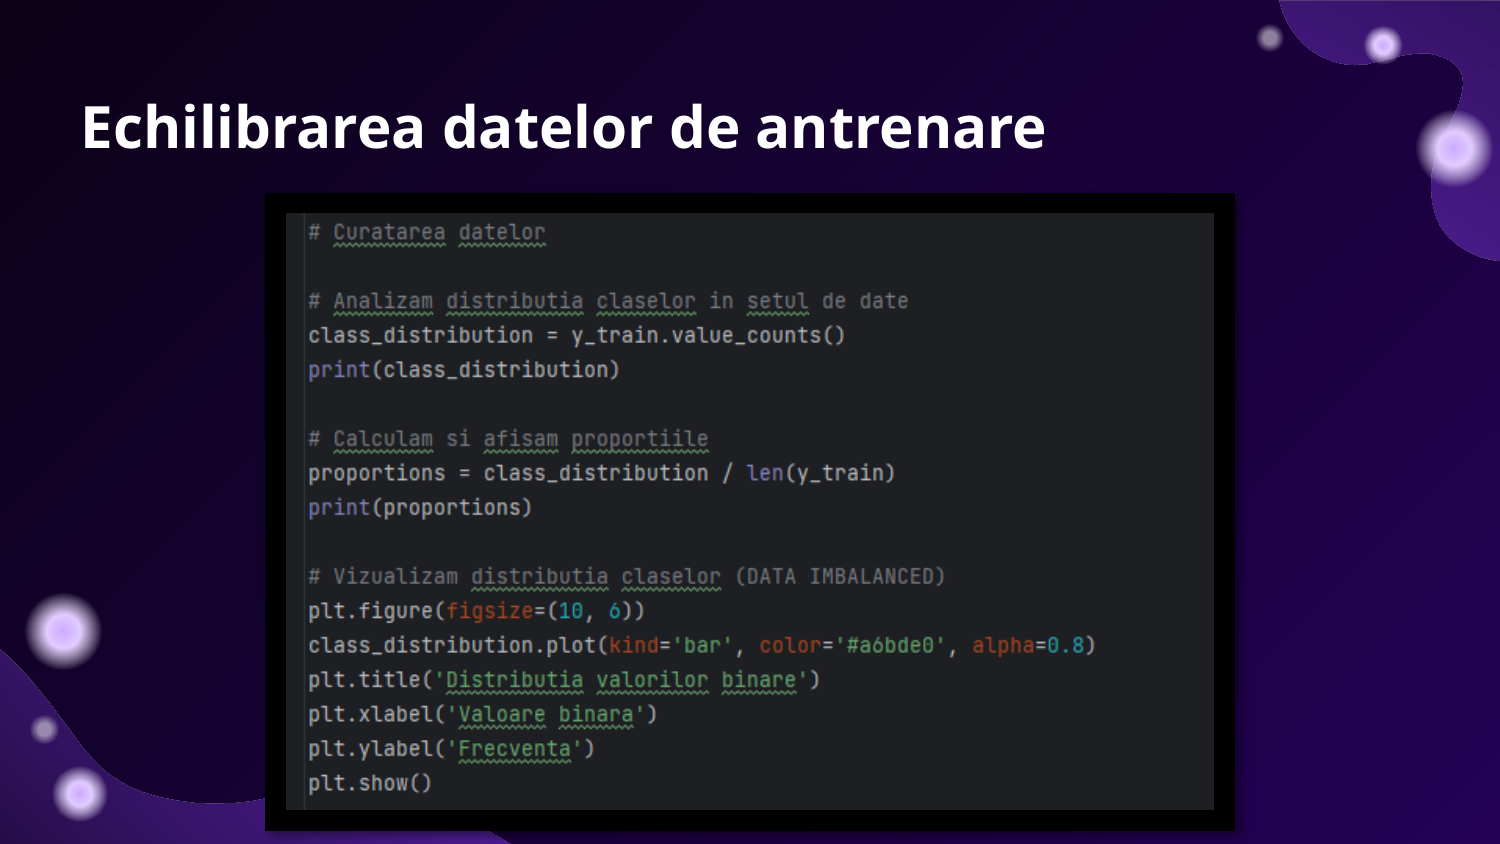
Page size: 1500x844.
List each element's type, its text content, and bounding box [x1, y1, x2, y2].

title Echilibrarea datelor de antrenare [65, 75, 1337, 175]
picture [285, 213, 1215, 811]
